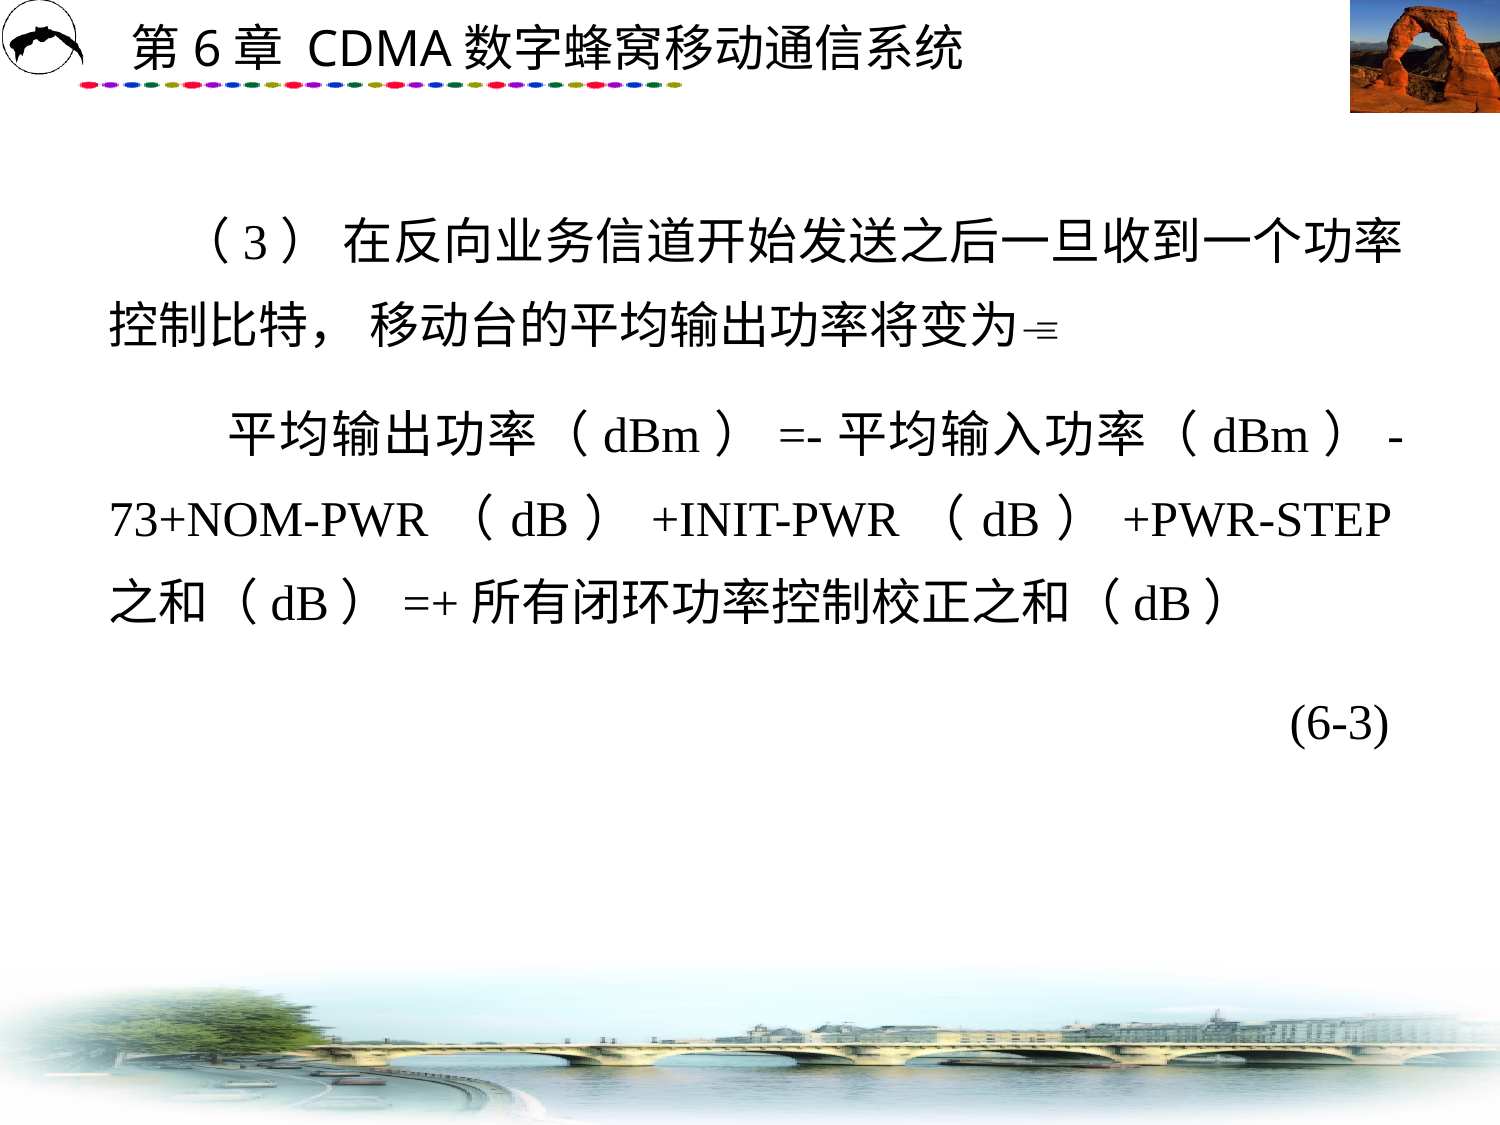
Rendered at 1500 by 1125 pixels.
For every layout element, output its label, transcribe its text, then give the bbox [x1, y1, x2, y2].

picture [1350, 0, 1500, 113]
picture [0, 962, 1500, 1125]
text_box （3） 在反向业务信道开始发送之后一旦收到一个功率控制比特， 移动台的平均输出功率将变为 平均输出功率（dBm）=-平均输入功率（dBm）-73+NOM-PWR（dB）+INIT-PWR（dB）+PWR-STEP之和（dB）=+所有闭环功率控制校正之和（dB） [93, 177, 1419, 638]
text_box (6-3) [1274, 682, 1405, 757]
picture [74, 78, 691, 91]
picture [0, 0, 100, 75]
